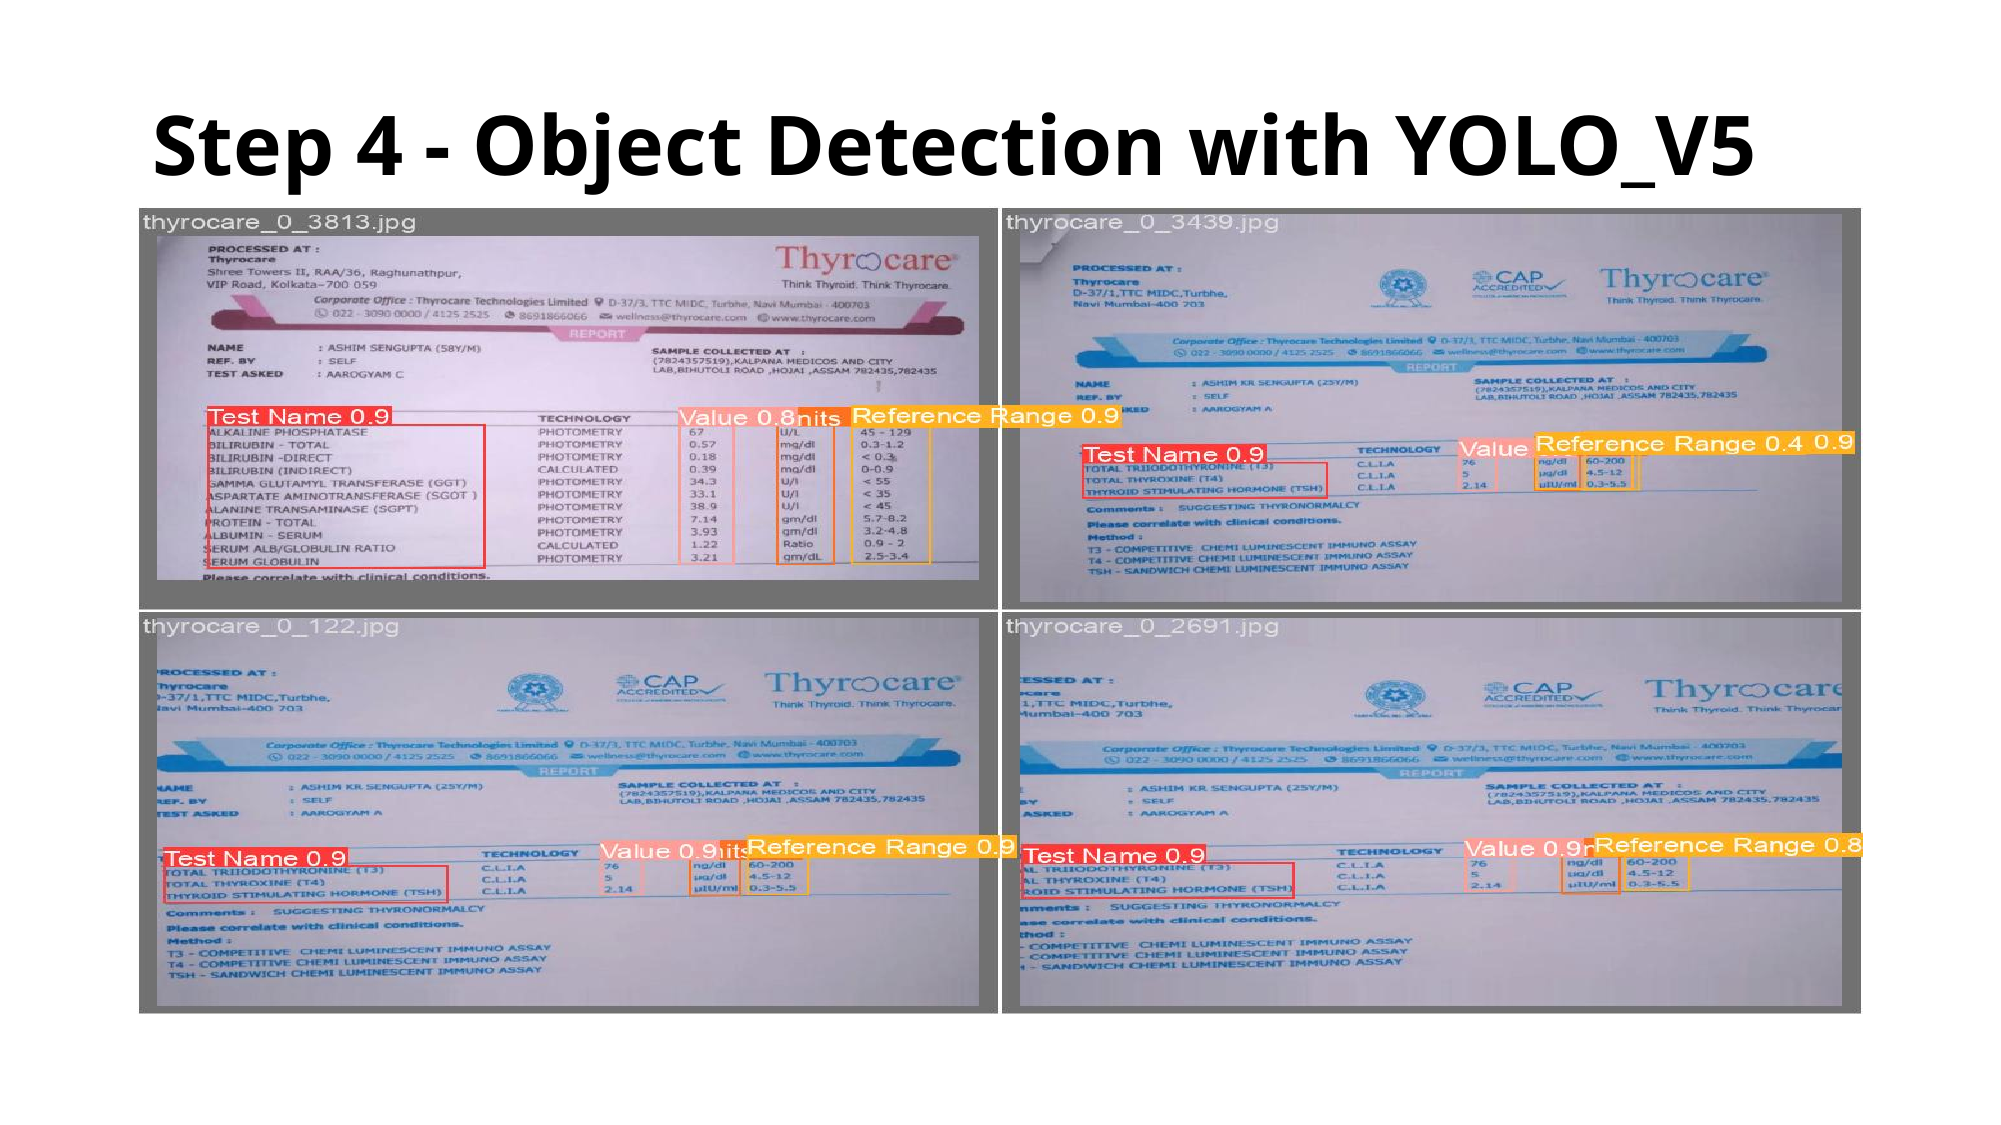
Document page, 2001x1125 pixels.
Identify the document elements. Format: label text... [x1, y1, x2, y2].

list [136, 206, 1863, 1014]
title Step 4 - Object Detection with YOLO_V5 [137, 59, 1863, 206]
